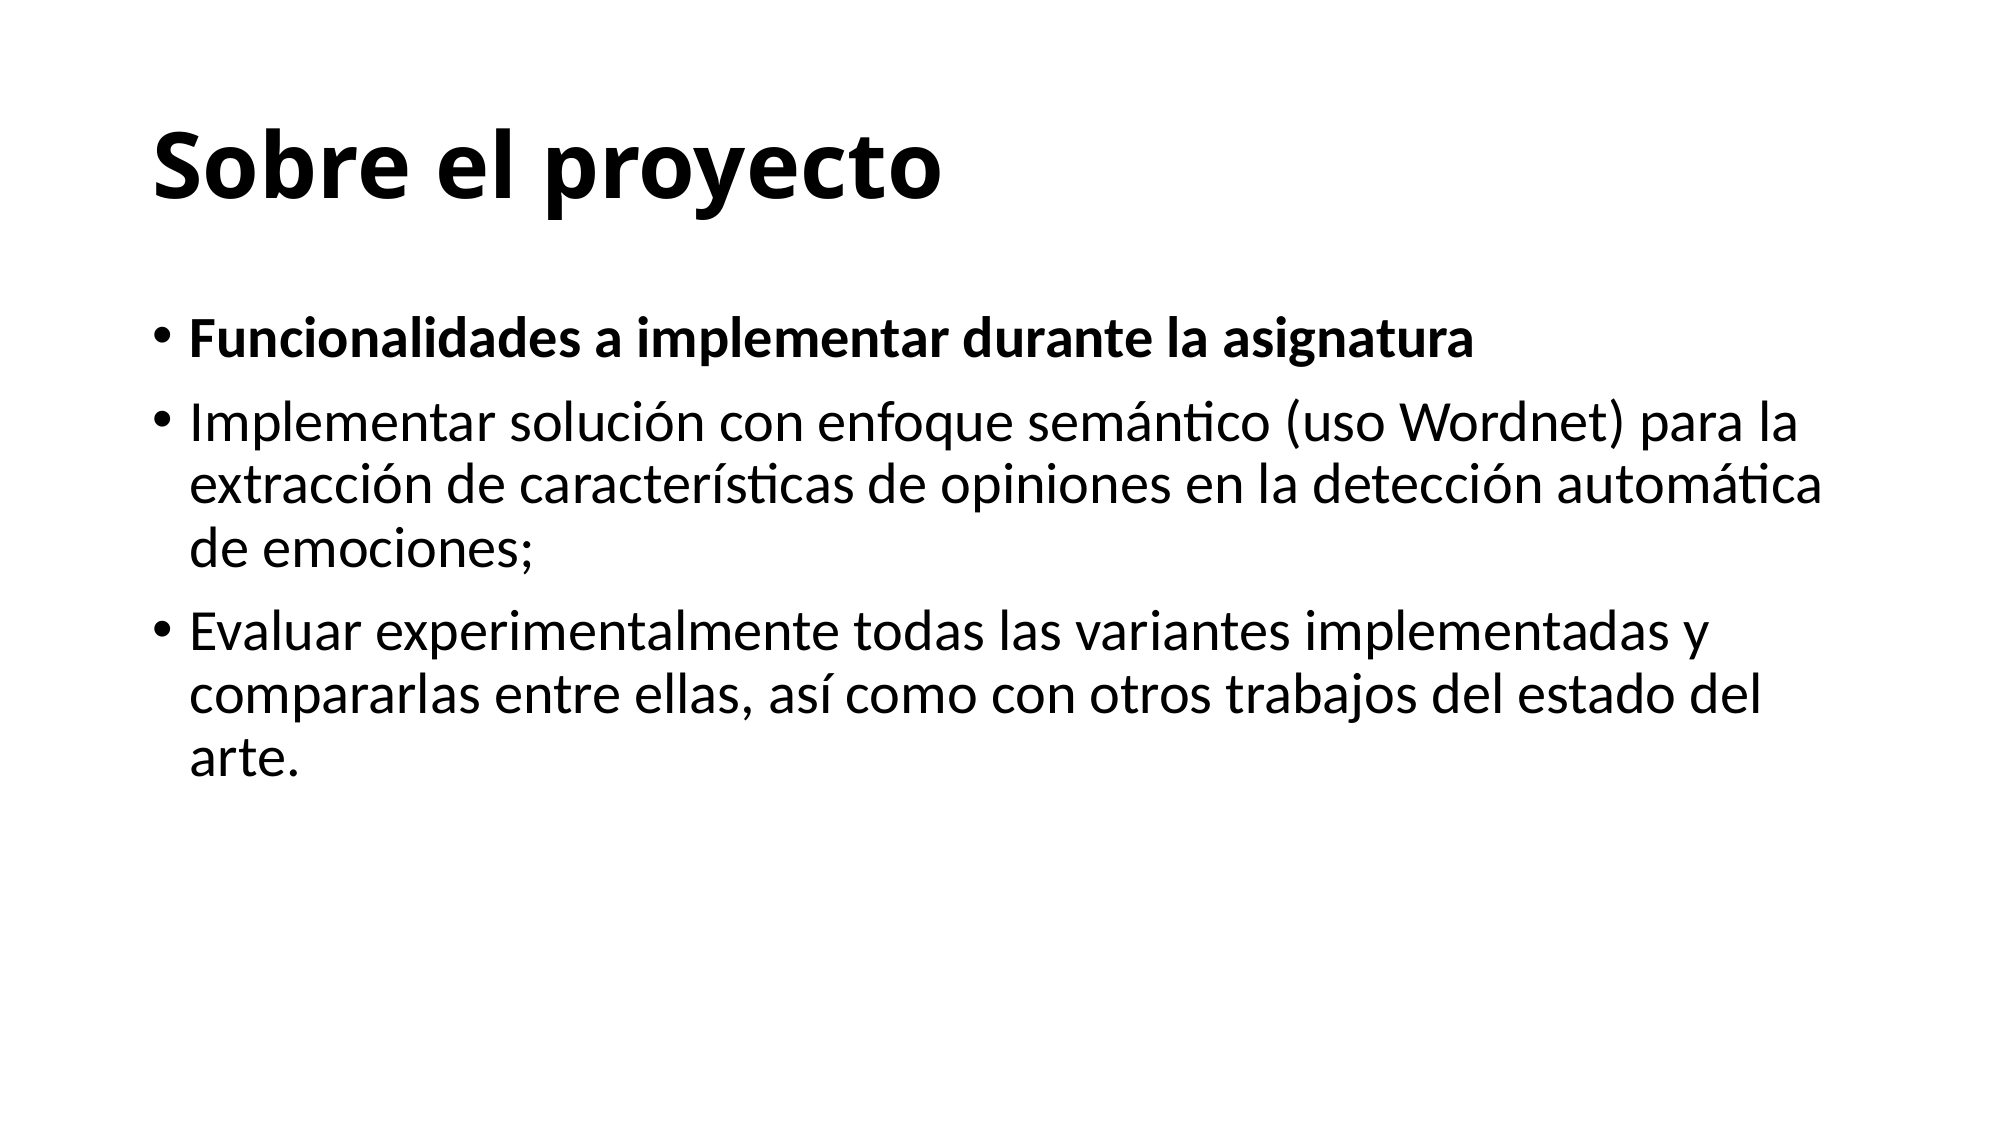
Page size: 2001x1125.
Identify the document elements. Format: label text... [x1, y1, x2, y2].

list Funcionalidades a implementar durante la asignatura Implementar solución con enfoque semántico (uso Wordnet) para la extracción de características de opiniones en la detección automática de emociones; Evaluar experimentalmente todas las variantes implementadas y compararlas entre ellas, así como con otros trabajos del estado del arte. [137, 299, 1863, 1014]
title Sobre el proyecto [137, 59, 1863, 278]
